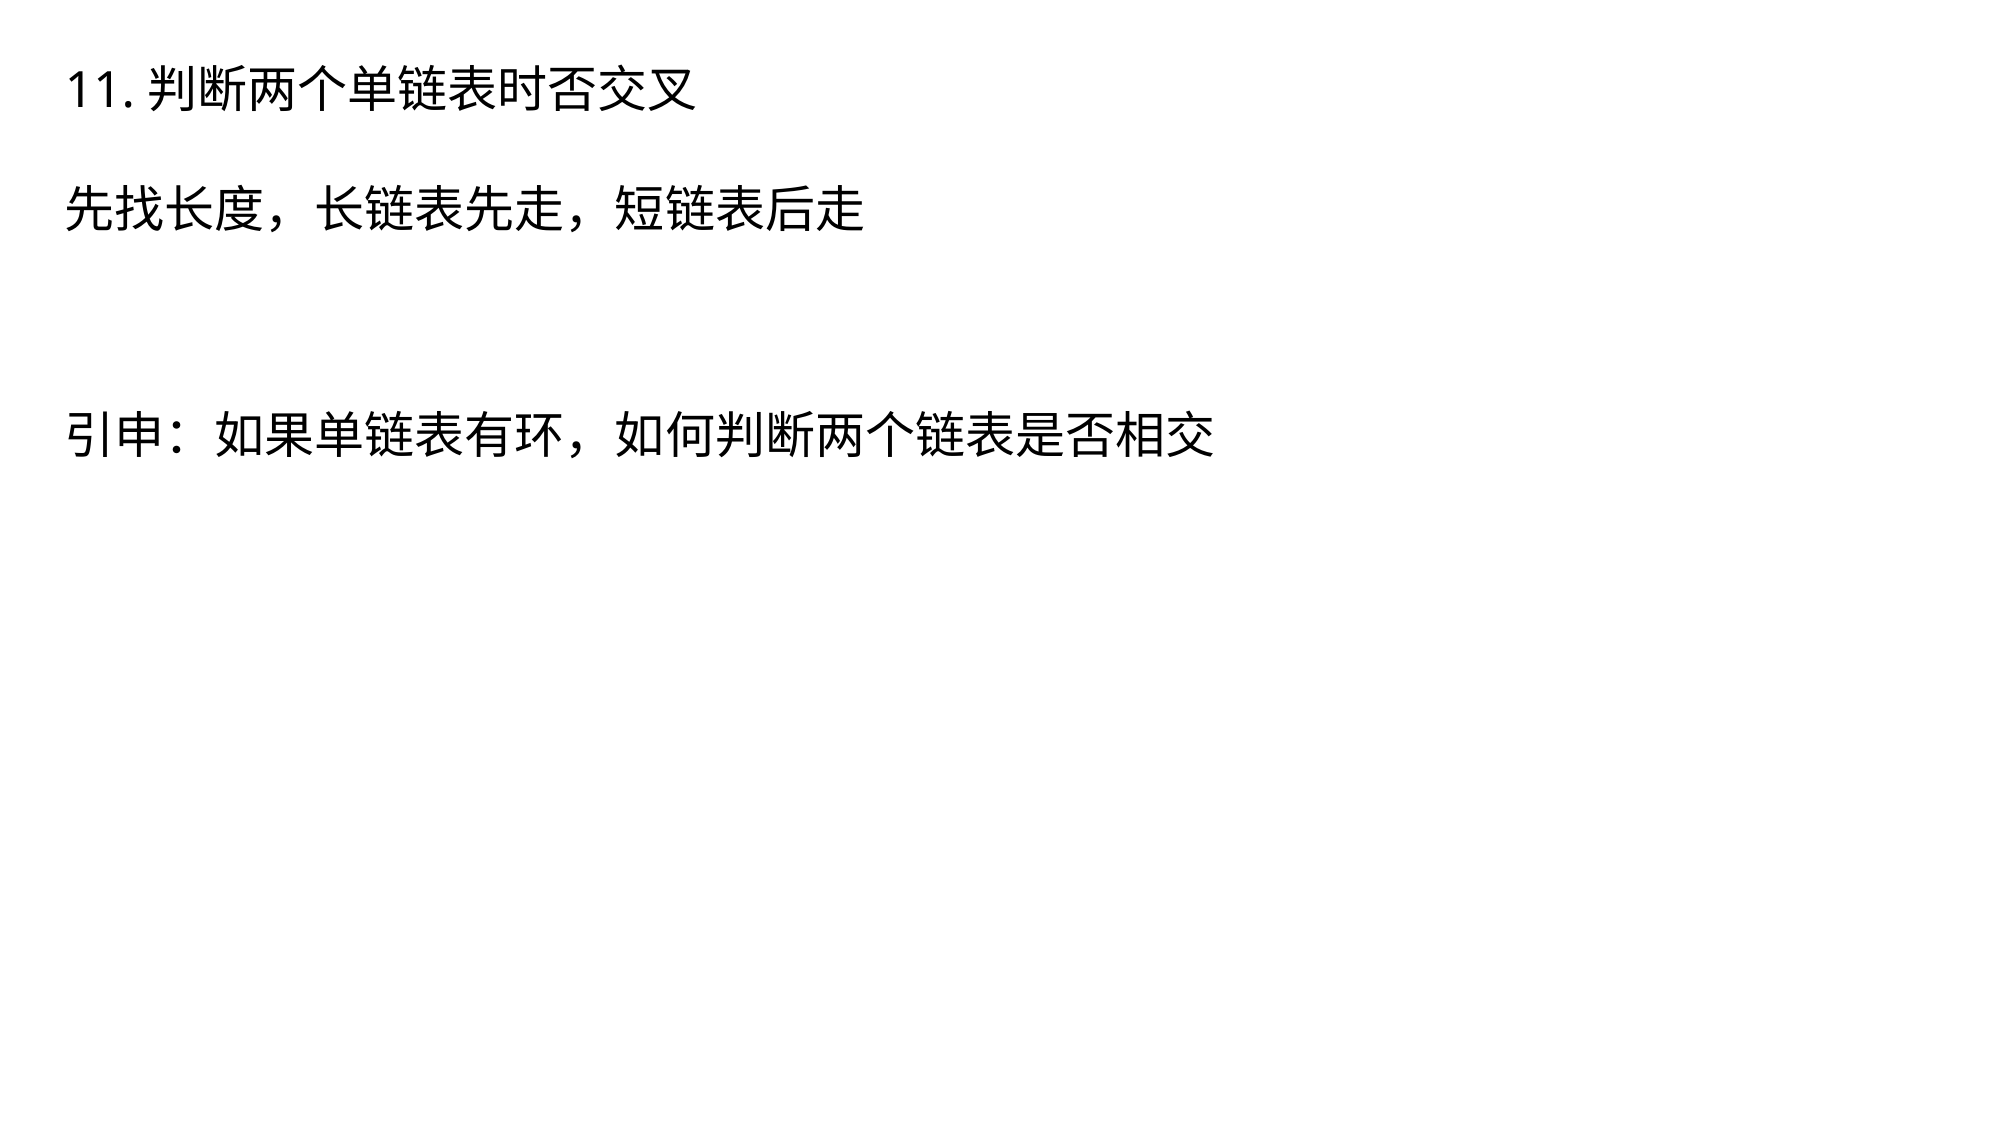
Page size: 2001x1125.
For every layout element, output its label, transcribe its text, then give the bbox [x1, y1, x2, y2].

text_box 引申：如果单链表有环，如何判断两个链表是否相交 [49, 395, 1873, 471]
text_box 11.判断两个单链表时否交叉 先找长度，长链表先走，短链表后走 [49, 49, 1873, 245]
